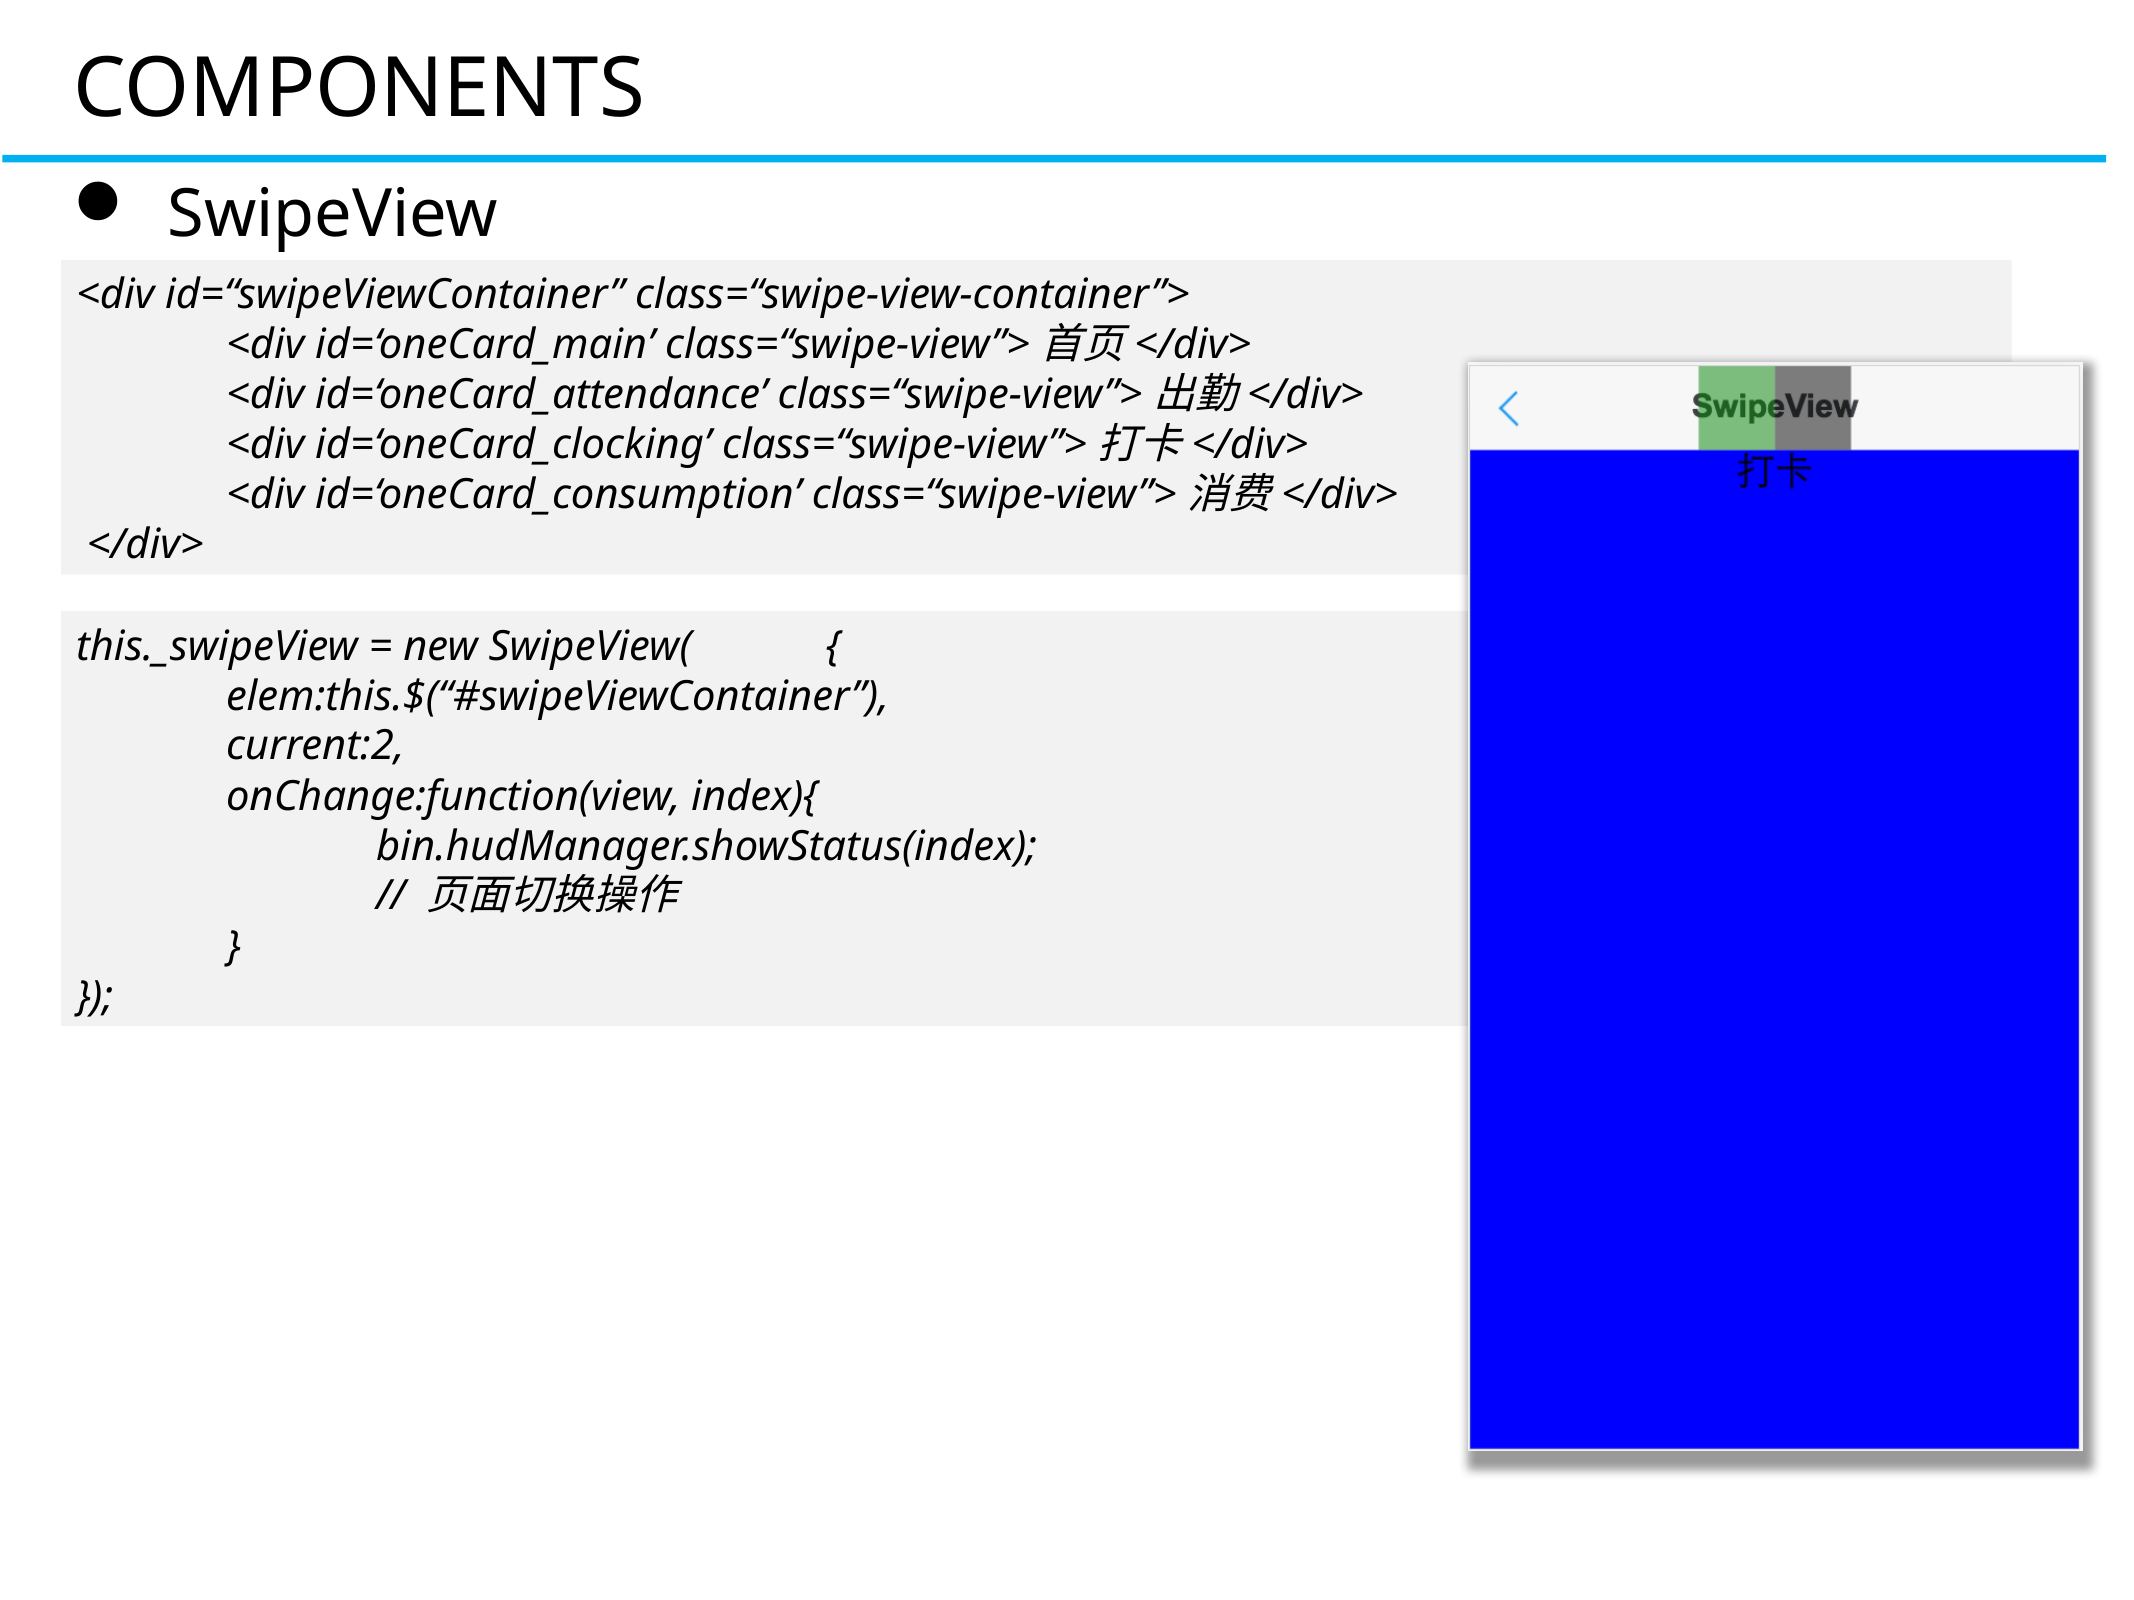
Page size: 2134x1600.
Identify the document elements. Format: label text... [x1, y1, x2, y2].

text_box [2, 154, 2107, 163]
text_box this._swipeView = new SwipeView( { elem:this.$(“#swipeViewContainer”), current:2, onChange:function(view, index){ bin.hudManager.showStatus(index); // 页面切换操作 } }); [61, 610, 1460, 1026]
text_box <div id=“swipeViewContainer” class=“swipe-view-container”> <div id=‘oneCard_main’ class=“swipe-view”>首页</div> <div id=‘oneCard_attendance’ class=“swipe-view”>出勤</div> <div id=‘oneCard_clocking’ class=“swipe-view”>打卡</div> <div id=‘oneCard_consumption’ class=“swipe-view”>消费</div> </div> [61, 259, 2012, 575]
text_box SwipeView [58, 161, 1384, 332]
picture [1468, 362, 2084, 1451]
text_box COMPONENTS [58, 25, 1763, 148]
